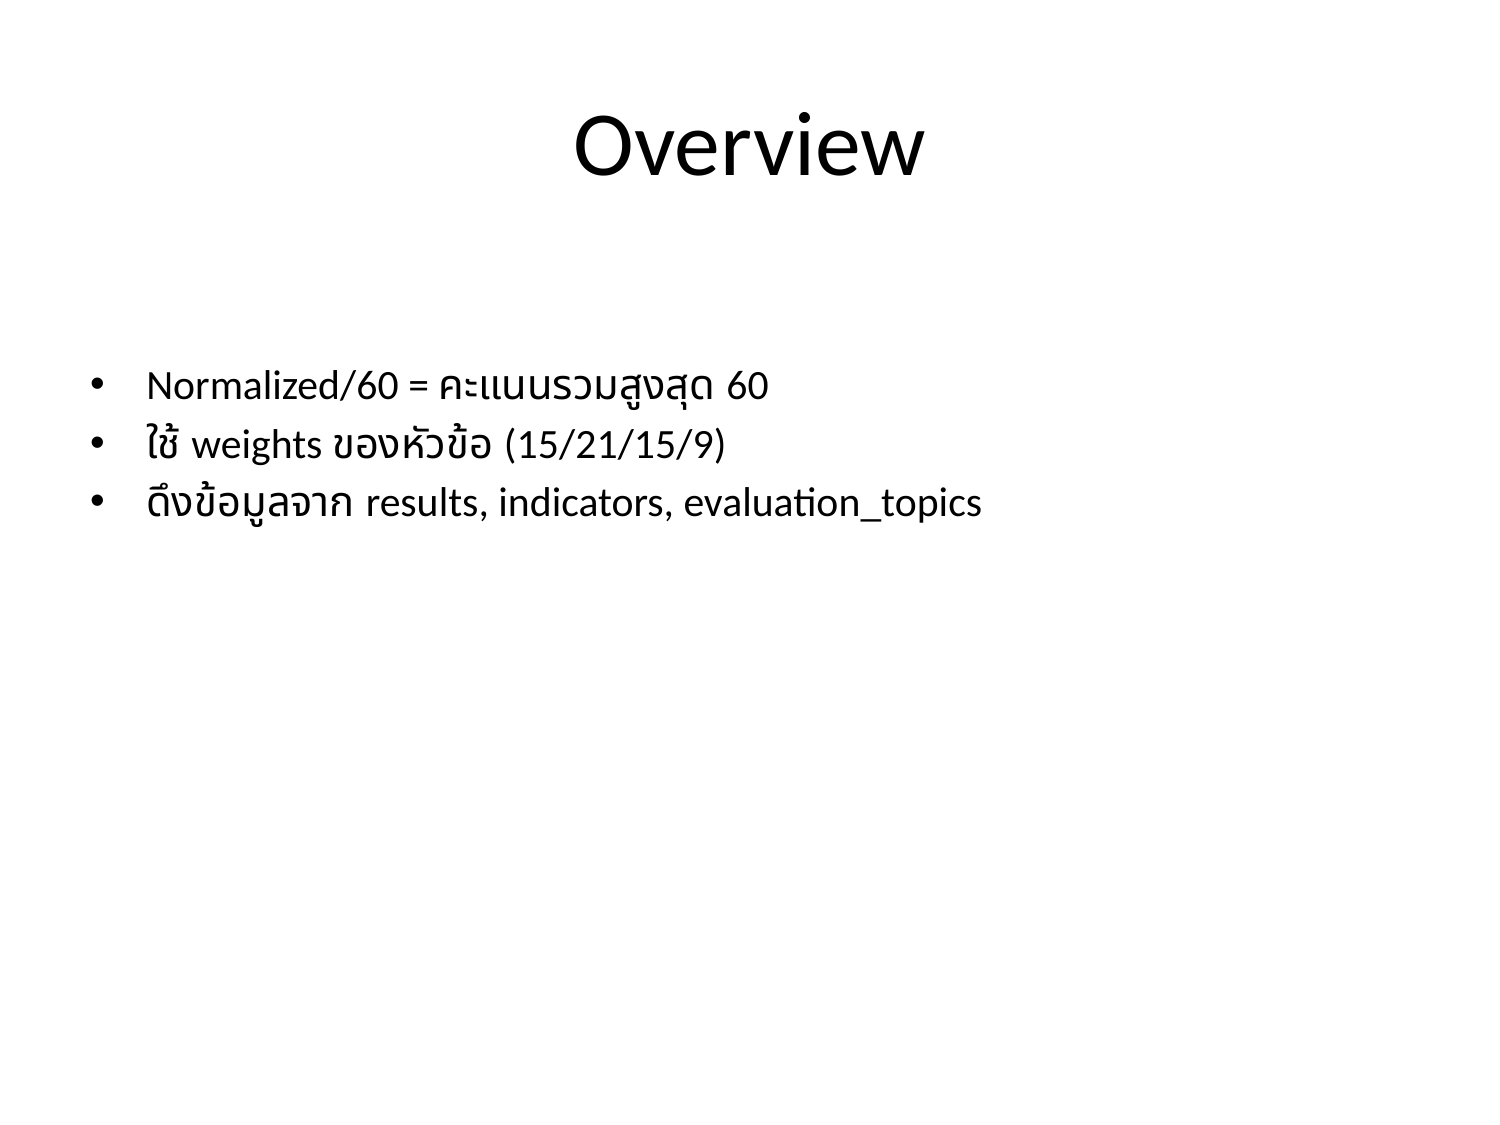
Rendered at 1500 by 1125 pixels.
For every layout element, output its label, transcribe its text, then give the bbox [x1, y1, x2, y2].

list Normalized/60 = คะแนนรวมสูงสุด 60 ใช้ weights ของหัวข้อ (15/21/15/9) ดึงข้อมูลจาก results, indicators, evaluation_topics [75, 262, 1425, 1005]
title Overview [75, 45, 1425, 233]
